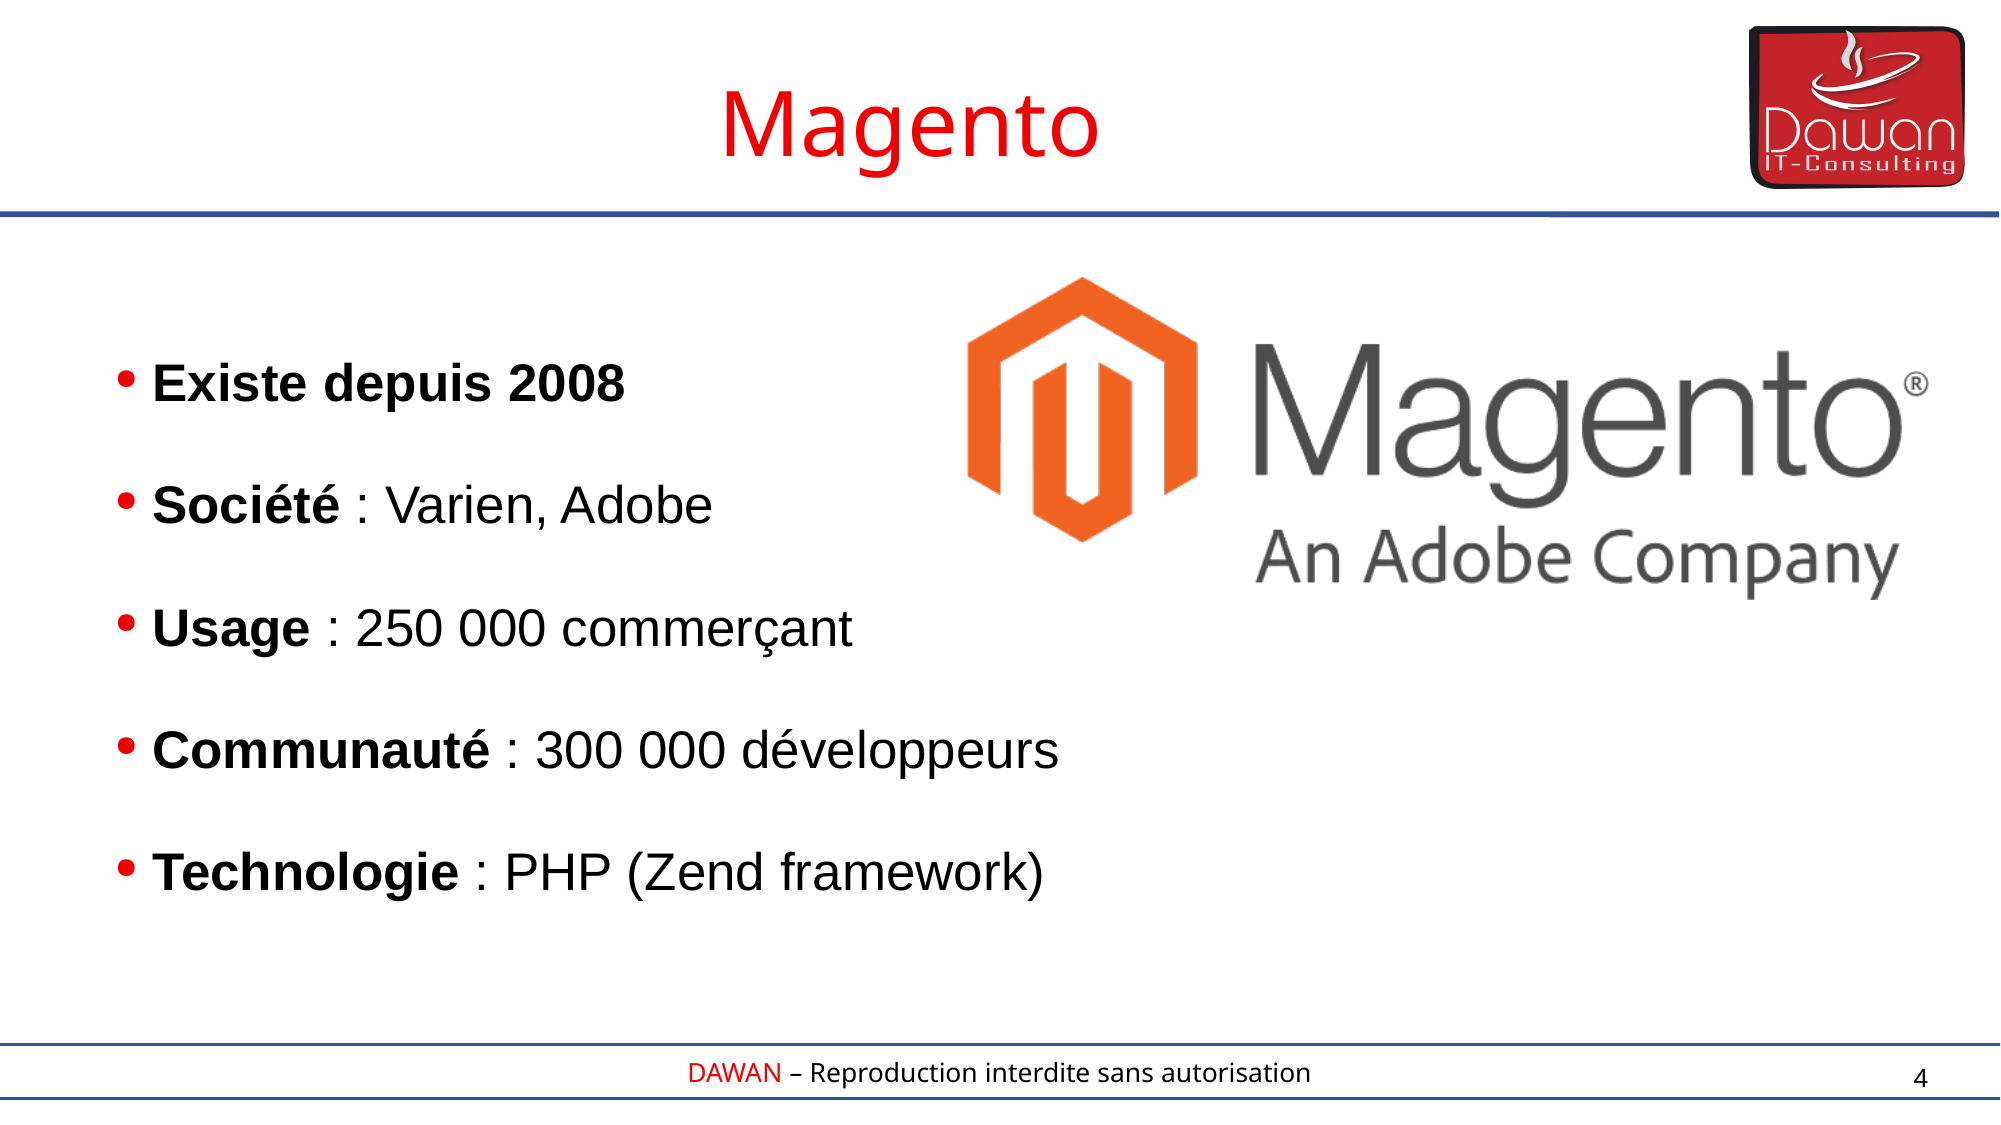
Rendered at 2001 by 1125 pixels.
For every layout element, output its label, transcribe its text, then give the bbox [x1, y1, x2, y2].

picture [967, 277, 1929, 600]
slide_number 4 [1857, 1060, 1929, 1119]
picture [1750, 26, 1965, 189]
title Magento [71, 26, 1750, 215]
list Existe depuis 2008 Société : Varien, Adobe Usage : 250 000 commerçant Communauté : 300 000 développeurs Technologie : PHP (Zend framework) [114, 316, 1298, 993]
